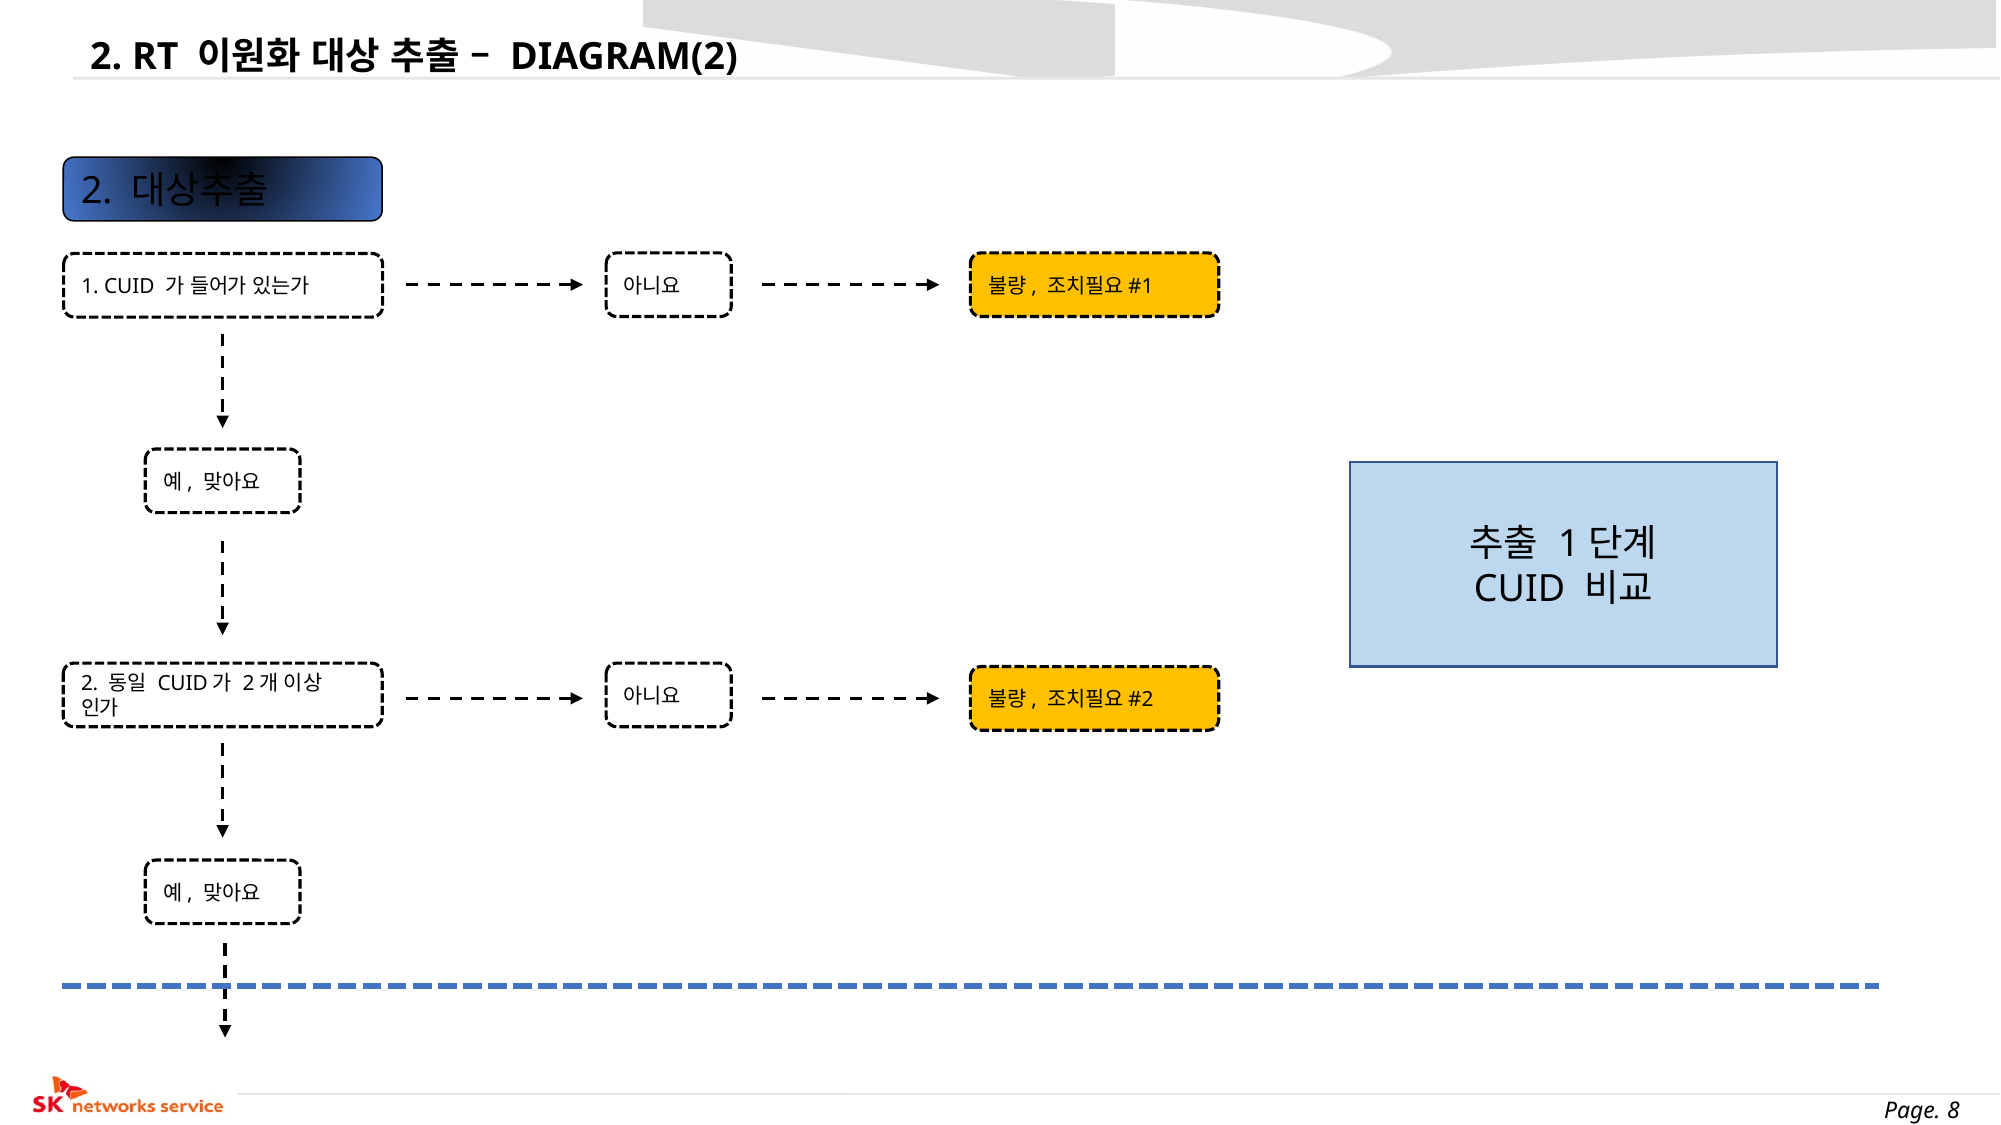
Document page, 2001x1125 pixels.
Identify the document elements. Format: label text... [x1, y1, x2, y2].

text_box 아니요 [605, 251, 733, 318]
text_box 2. RT 이원화 대상 추출 – DIAGRAM(2) [76, 16, 753, 85]
text_box 추출 1단계 CUID 비교 [1349, 461, 1778, 668]
text_box 예, 맞아요 [144, 447, 302, 514]
text_box 예, 맞아요 [144, 858, 302, 925]
text_box 불량, 조치필요#2 [969, 665, 1220, 732]
text_box 2. 대상추출 [62, 156, 384, 222]
text_box 2. 동일 CUID가 2개 이상 인가 [62, 662, 384, 728]
picture [17, 1072, 237, 1117]
text_box 아니요 [605, 662, 733, 728]
picture [643, 0, 1996, 76]
text_box 1. CUID 가 들어가 있는가 [62, 252, 384, 319]
text_box 불량, 조치필요#1 [969, 251, 1220, 318]
